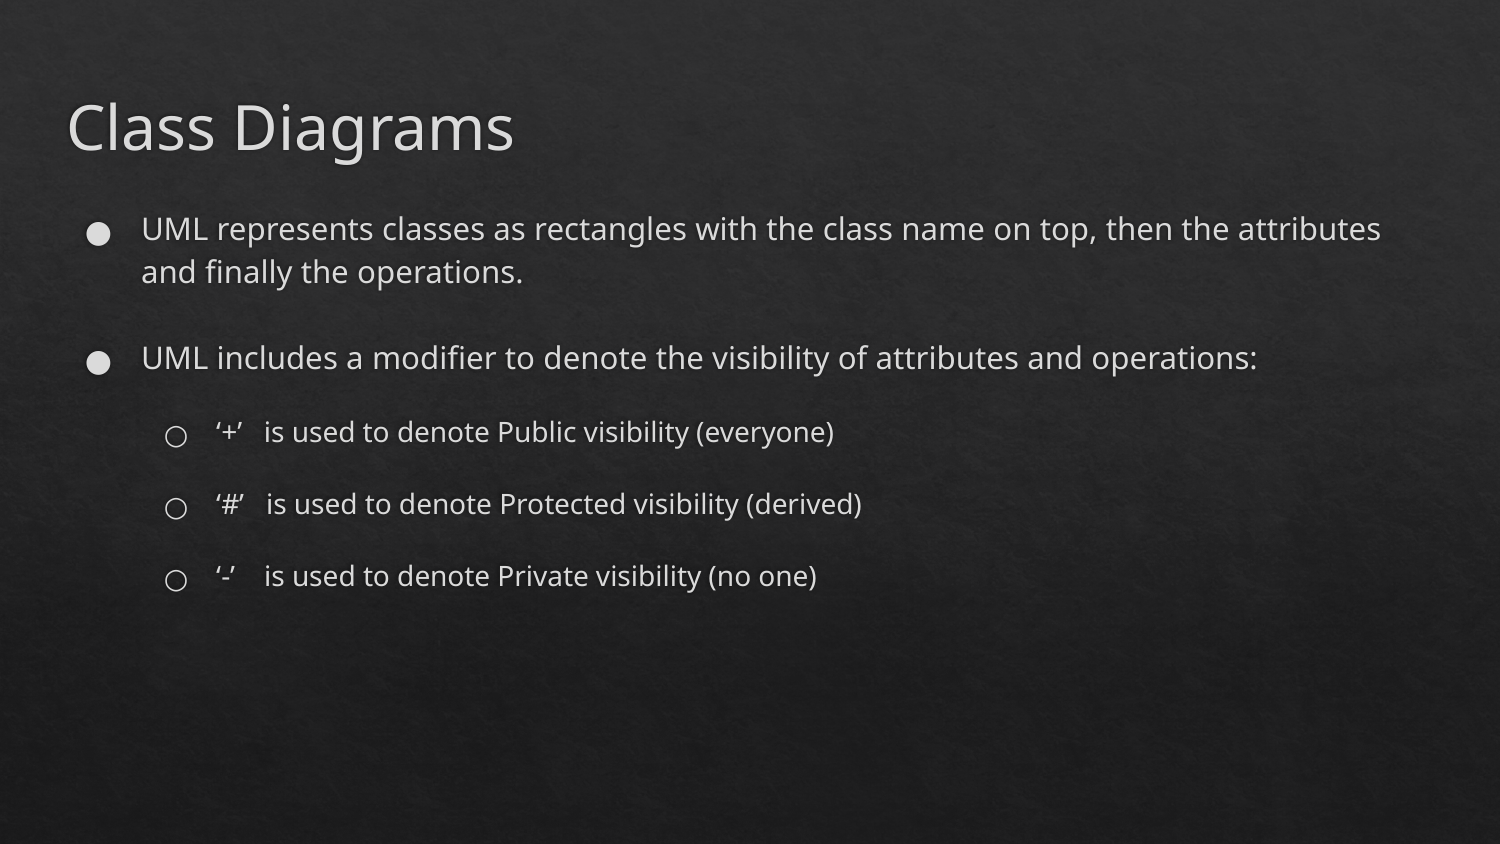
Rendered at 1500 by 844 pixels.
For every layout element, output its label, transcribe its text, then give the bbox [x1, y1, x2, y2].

title Class Diagrams [51, 72, 1449, 167]
list UML represents classes as rectangles with the class name on top, then the attributes and finally the operations. UML includes a modifier to denote the visibility of attributes and operations: ‘+’ is used to denote Public visibility (everyone) ‘#’ is used to denote Protected visibility (derived) ‘-’ is used to denote Private visibility (no one) [51, 189, 1449, 750]
picture [0, 0, 1500, 844]
